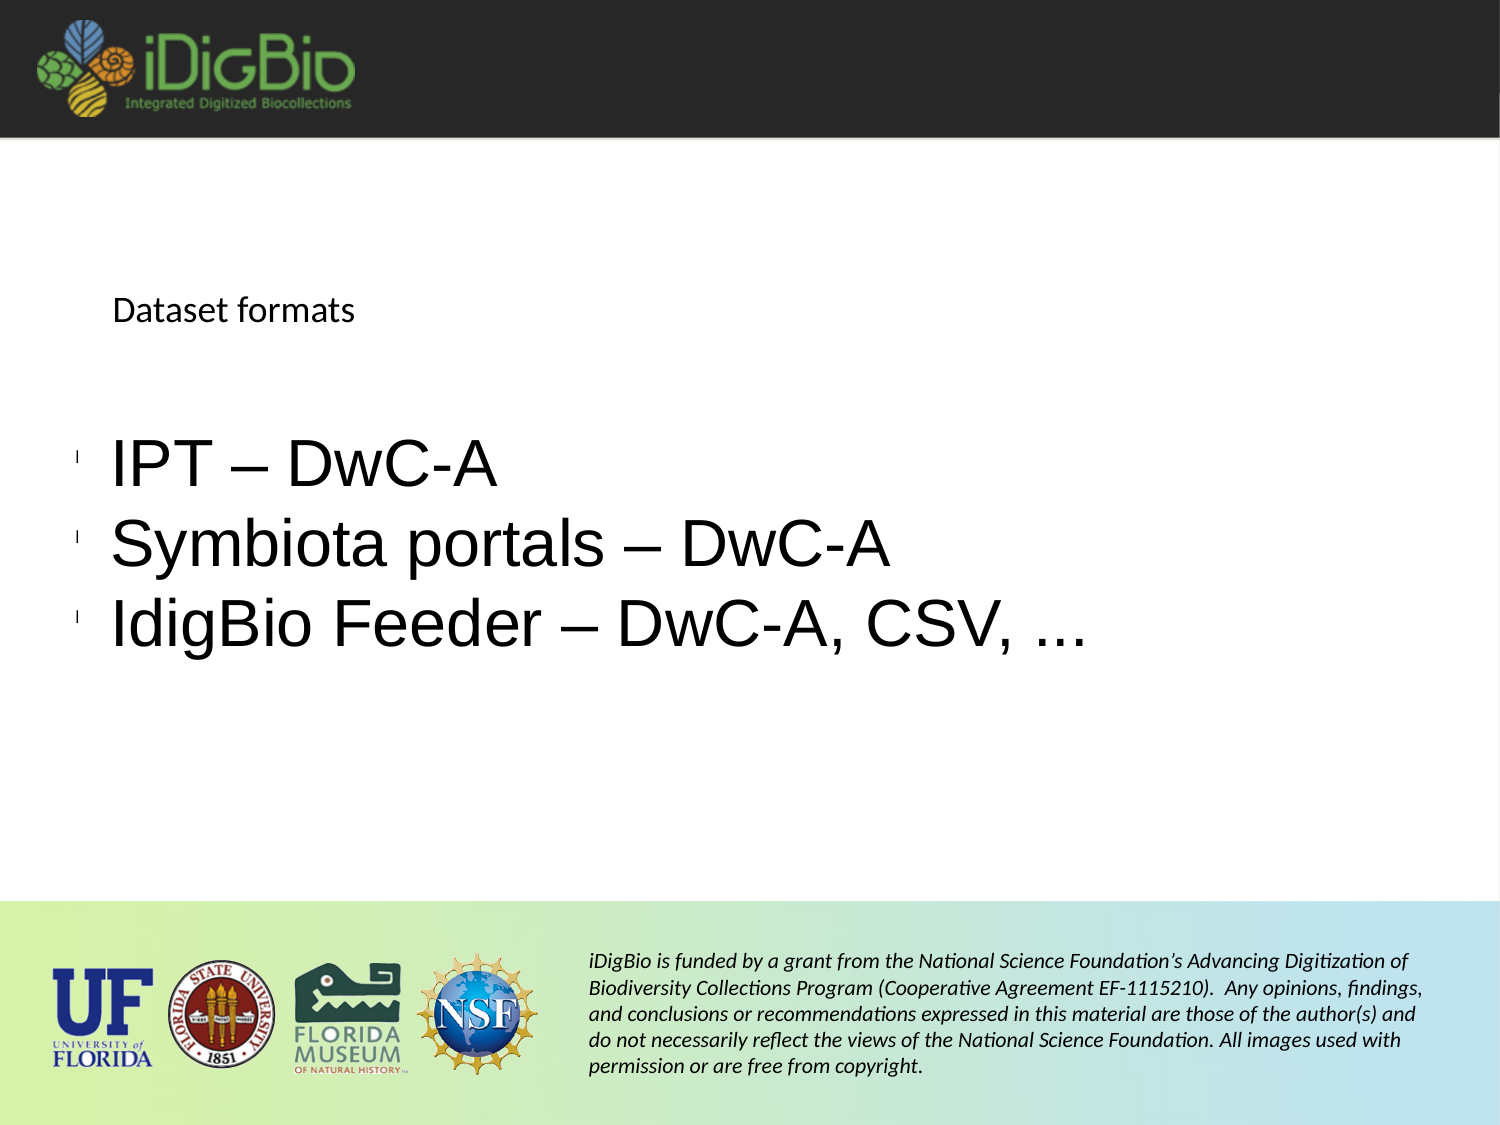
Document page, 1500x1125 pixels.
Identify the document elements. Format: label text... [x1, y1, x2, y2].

text_box Dataset formats [112, 230, 1388, 385]
picture [37, 20, 355, 117]
picture [0, 901, 1500, 1125]
text_box IPT – DwC-A Symbiota portals – DwC-A IdigBio Feeder – DwC-A, CSV, ... [74, 419, 1425, 916]
